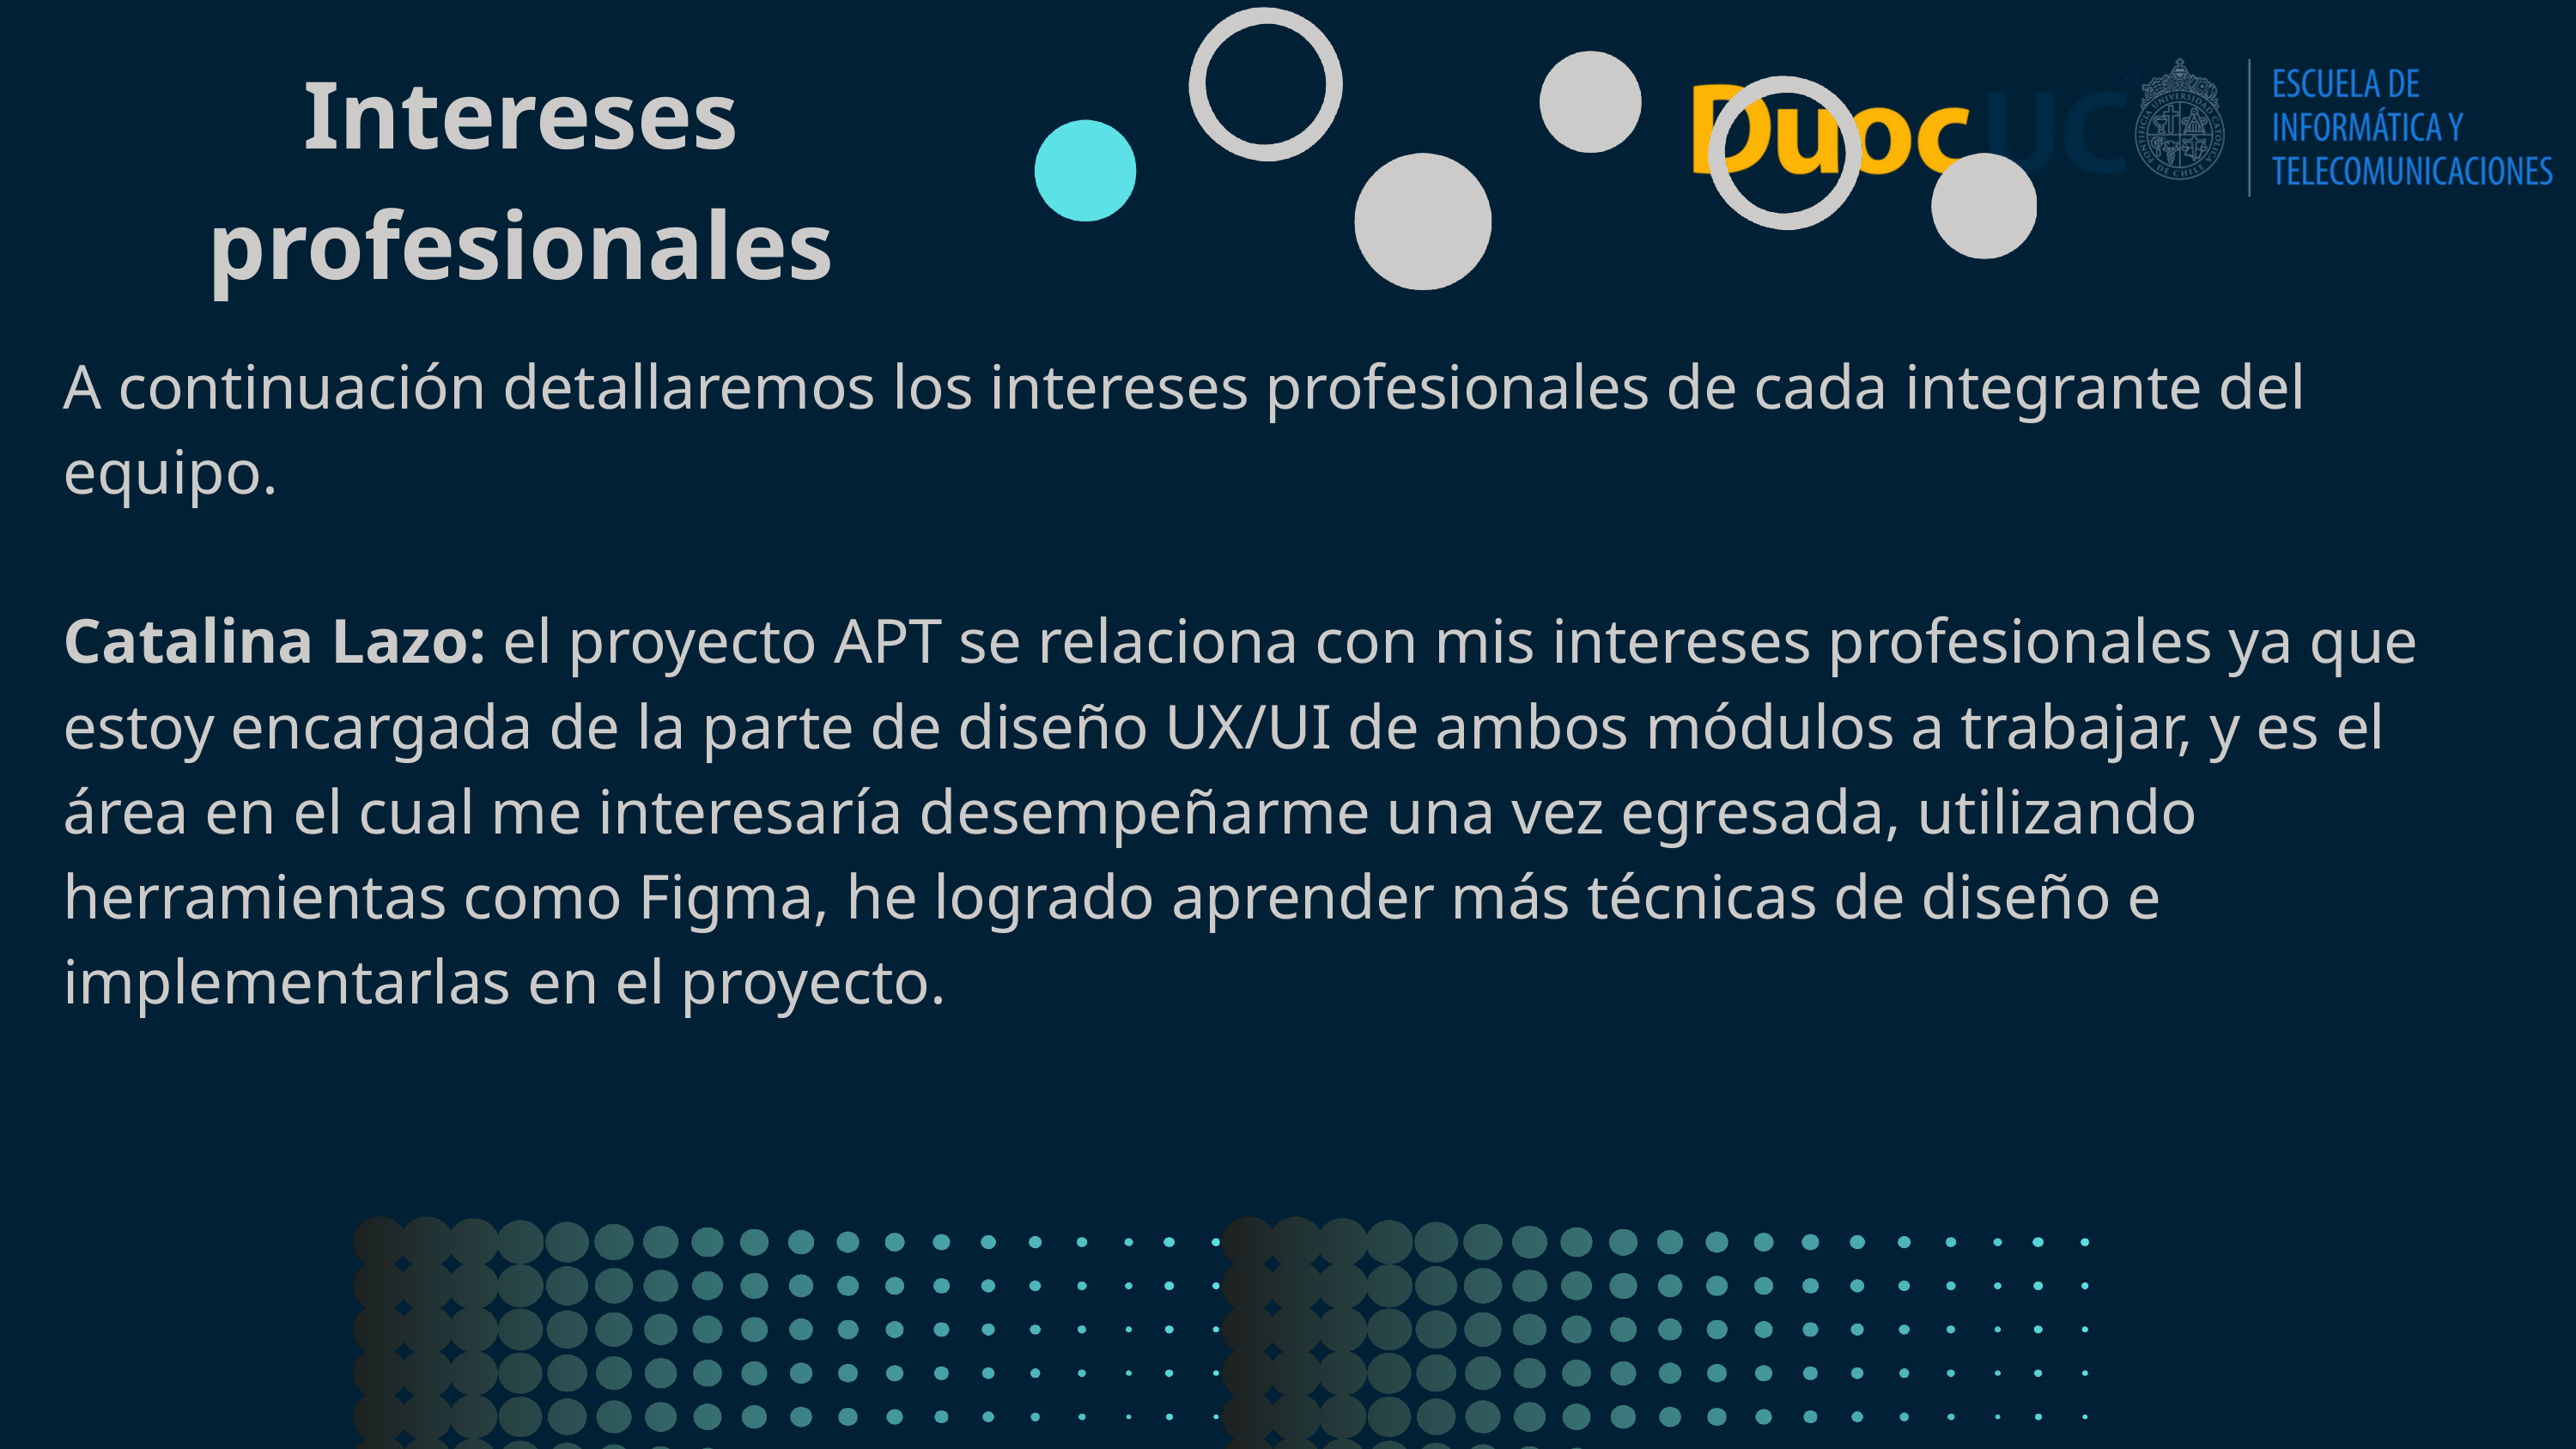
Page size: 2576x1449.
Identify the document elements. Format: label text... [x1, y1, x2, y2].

text_box Intereses profesionales [0, 37, 1064, 298]
text_box [350, 1216, 1219, 1449]
text_box [1034, 0, 2038, 290]
text_box [1219, 1216, 2090, 1449]
text_box A continuación detallaremos los intereses profesionales de cada integrante del equipo. [63, 336, 2513, 506]
text_box Catalina Lazo: el proyecto APT se relaciona con mis intereses profesionales ya que estoy encargada de la parte de diseño UX/UI de ambos módulos a trabajar, y es el área en el cual me interesaría desempeñarme una vez egresada, utilizando herramientas como Figma, he logrado aprender más técnicas de diseño e implementarlas en el proyecto. [63, 590, 2513, 1101]
text_box [2038, 0, 2576, 247]
